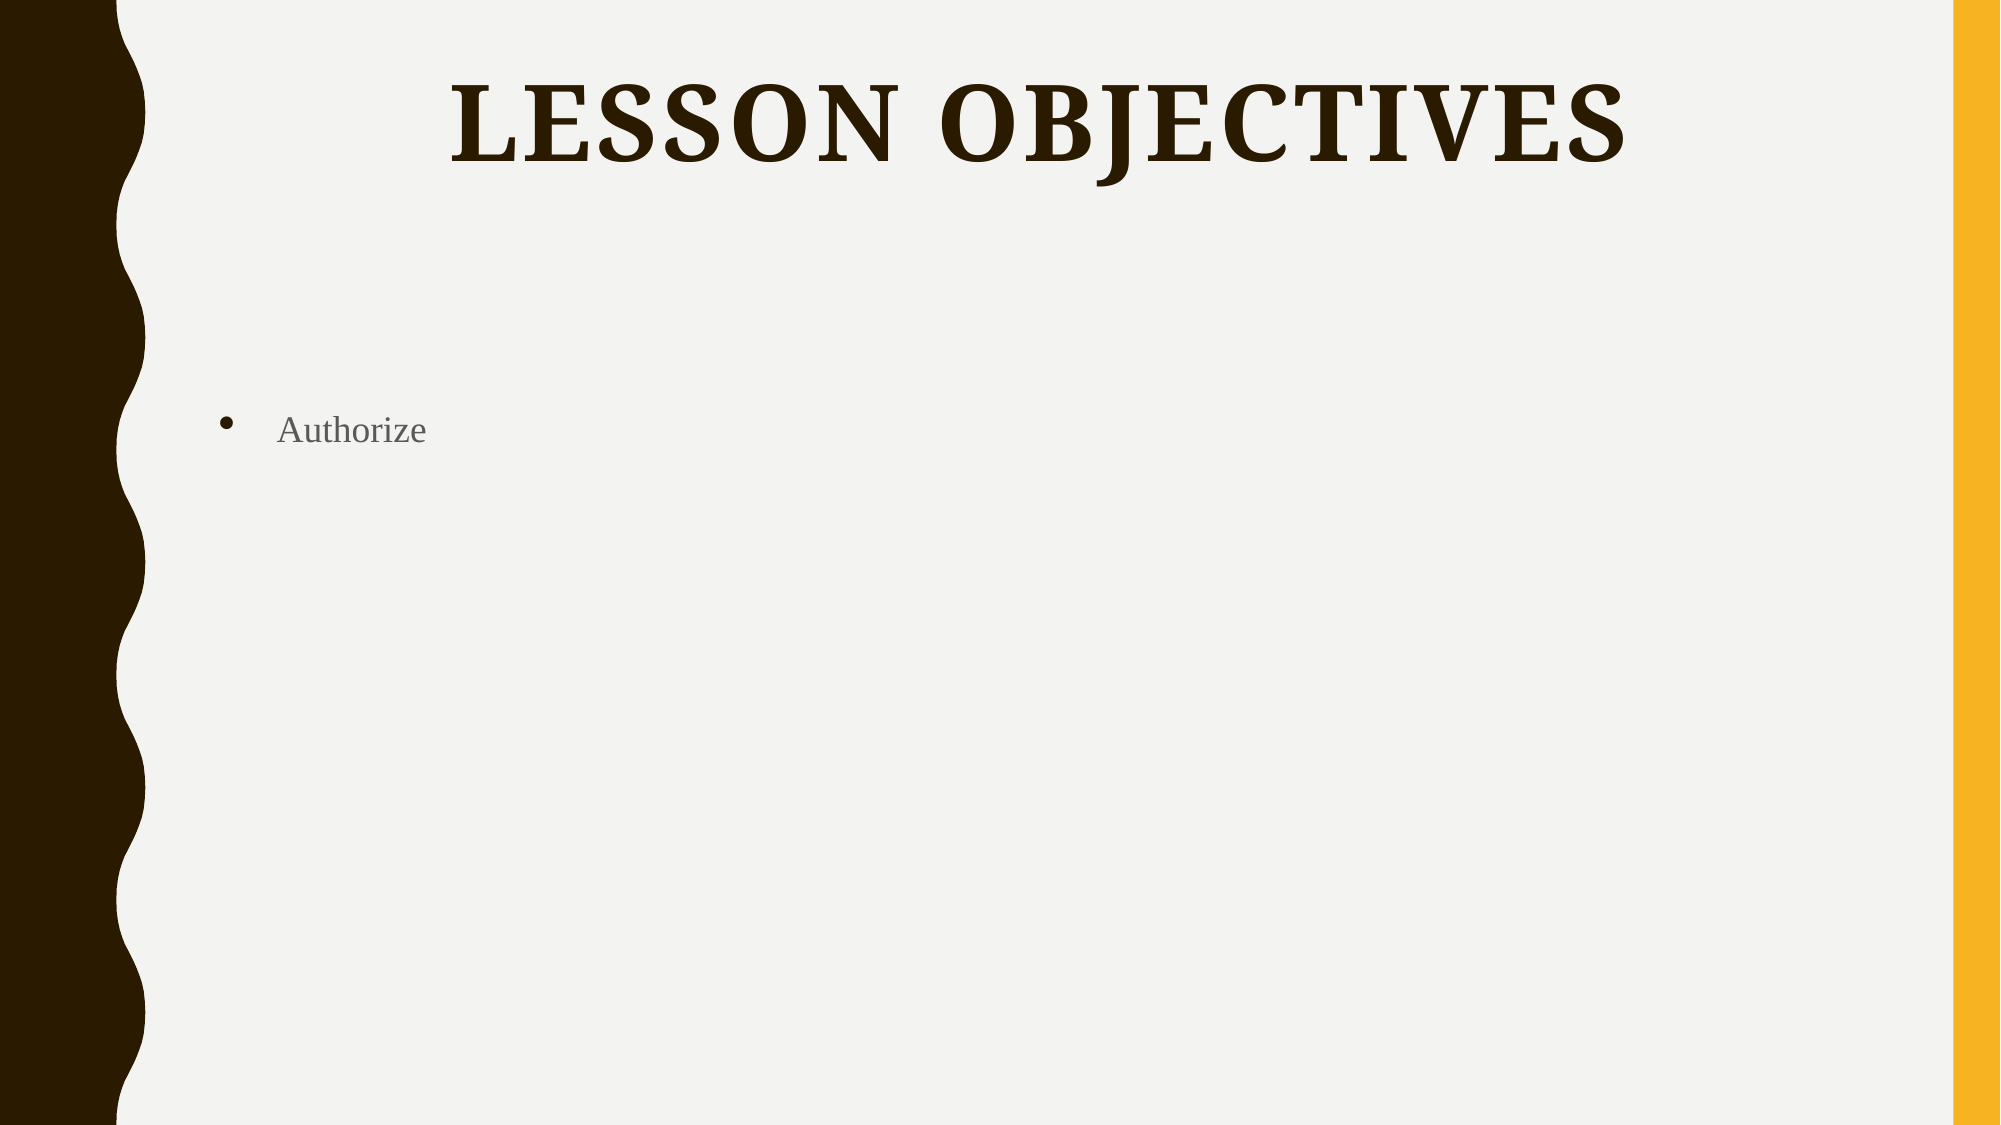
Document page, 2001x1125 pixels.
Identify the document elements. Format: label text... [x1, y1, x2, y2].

title Lesson objectives [205, 62, 1875, 308]
list Authorize [205, 375, 1875, 965]
